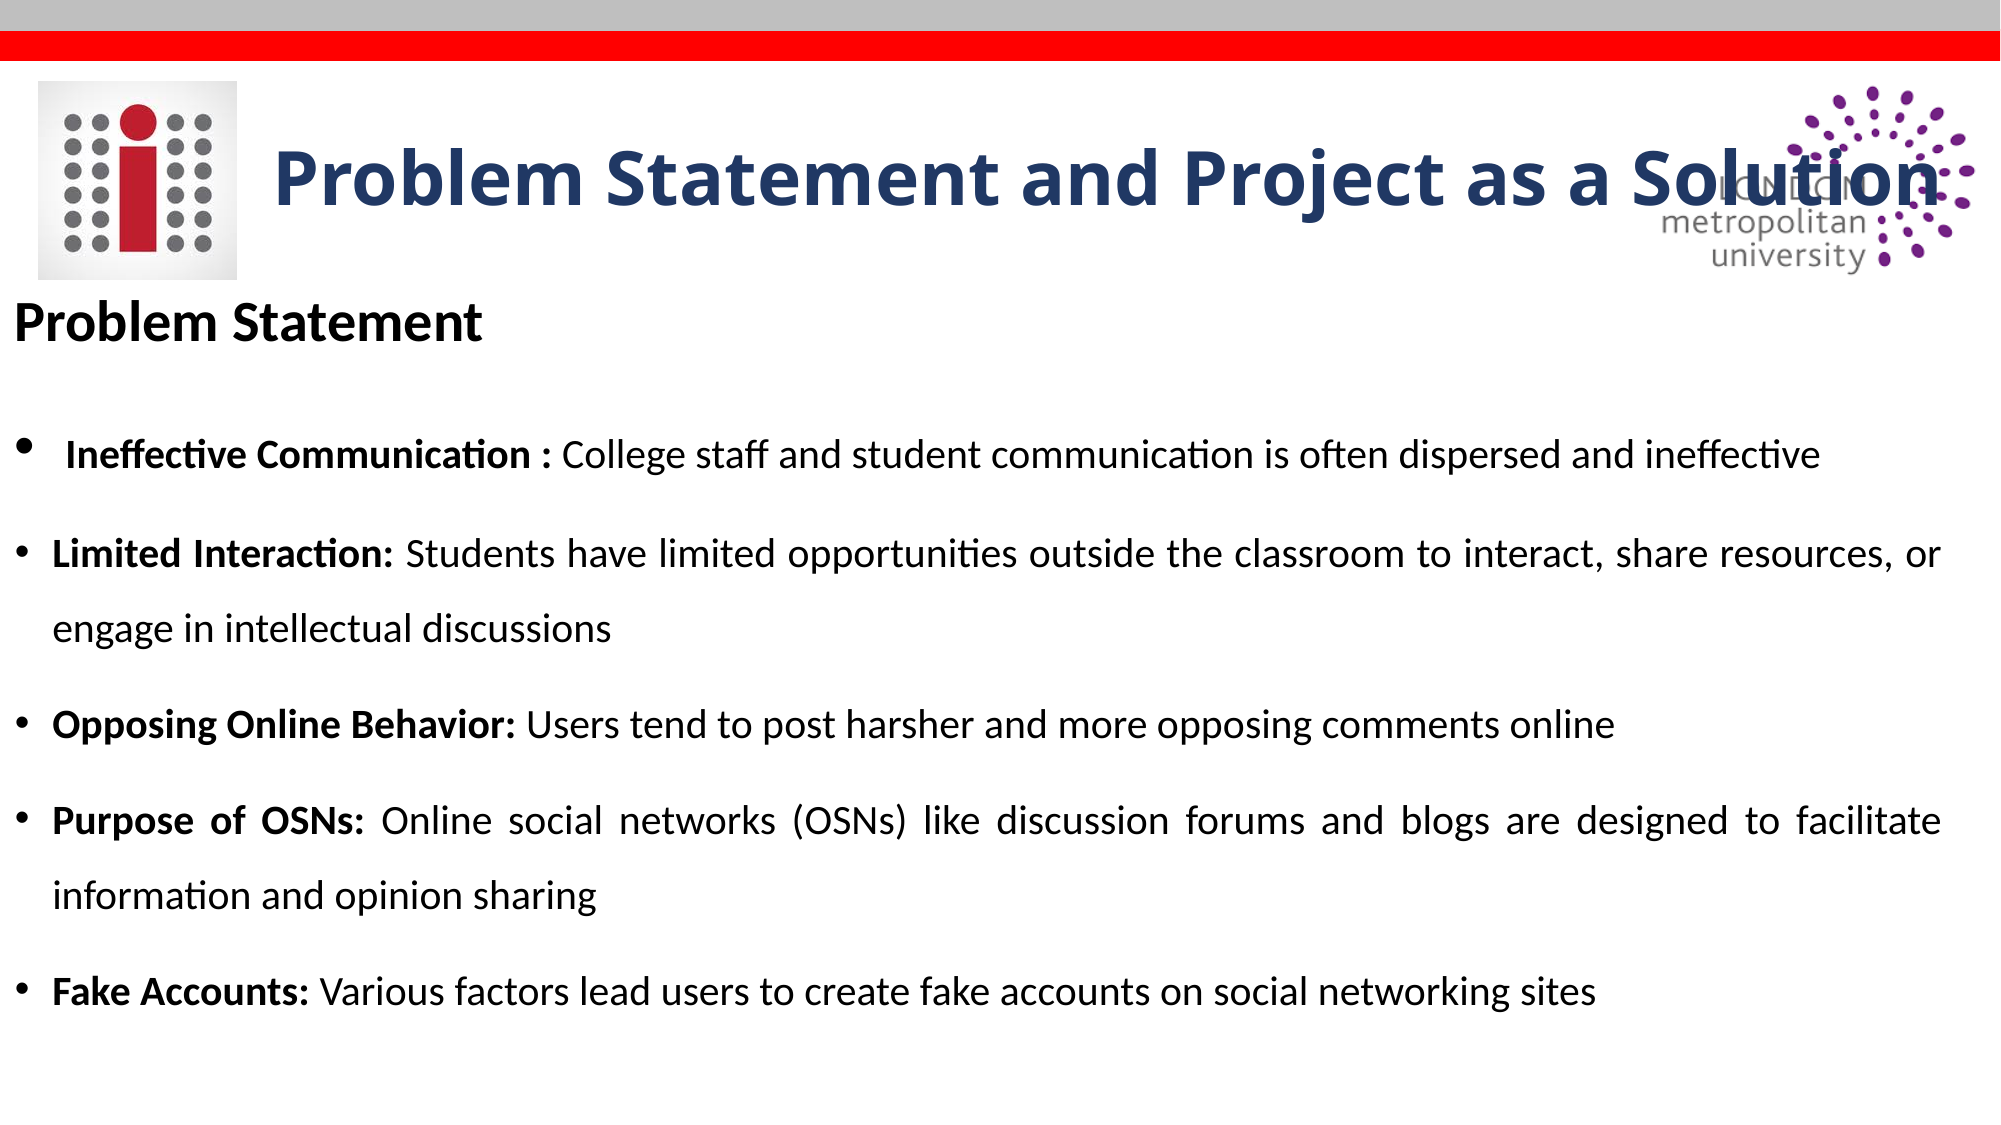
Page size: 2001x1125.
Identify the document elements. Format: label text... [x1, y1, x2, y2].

title Problem Statement and Project as a Solution [257, 79, 2000, 284]
picture [38, 81, 237, 280]
list Problem Statement Ineffective Communication : College staff and student communication is often dispersed and ineffective Limited Interaction: Students have limited opportunities outside the classroom to interact, share resources, or engage in intellectual discussions Opposing Online Behavior: Users tend to post harsher and more opposing comments online Purpose of OSNs: Online social networks (OSNs) like discussion forums and blogs are designed to facilitate information and opinion sharing Fake Accounts: Various factors lead users to create fake accounts on social networking sites [0, 283, 1958, 1125]
